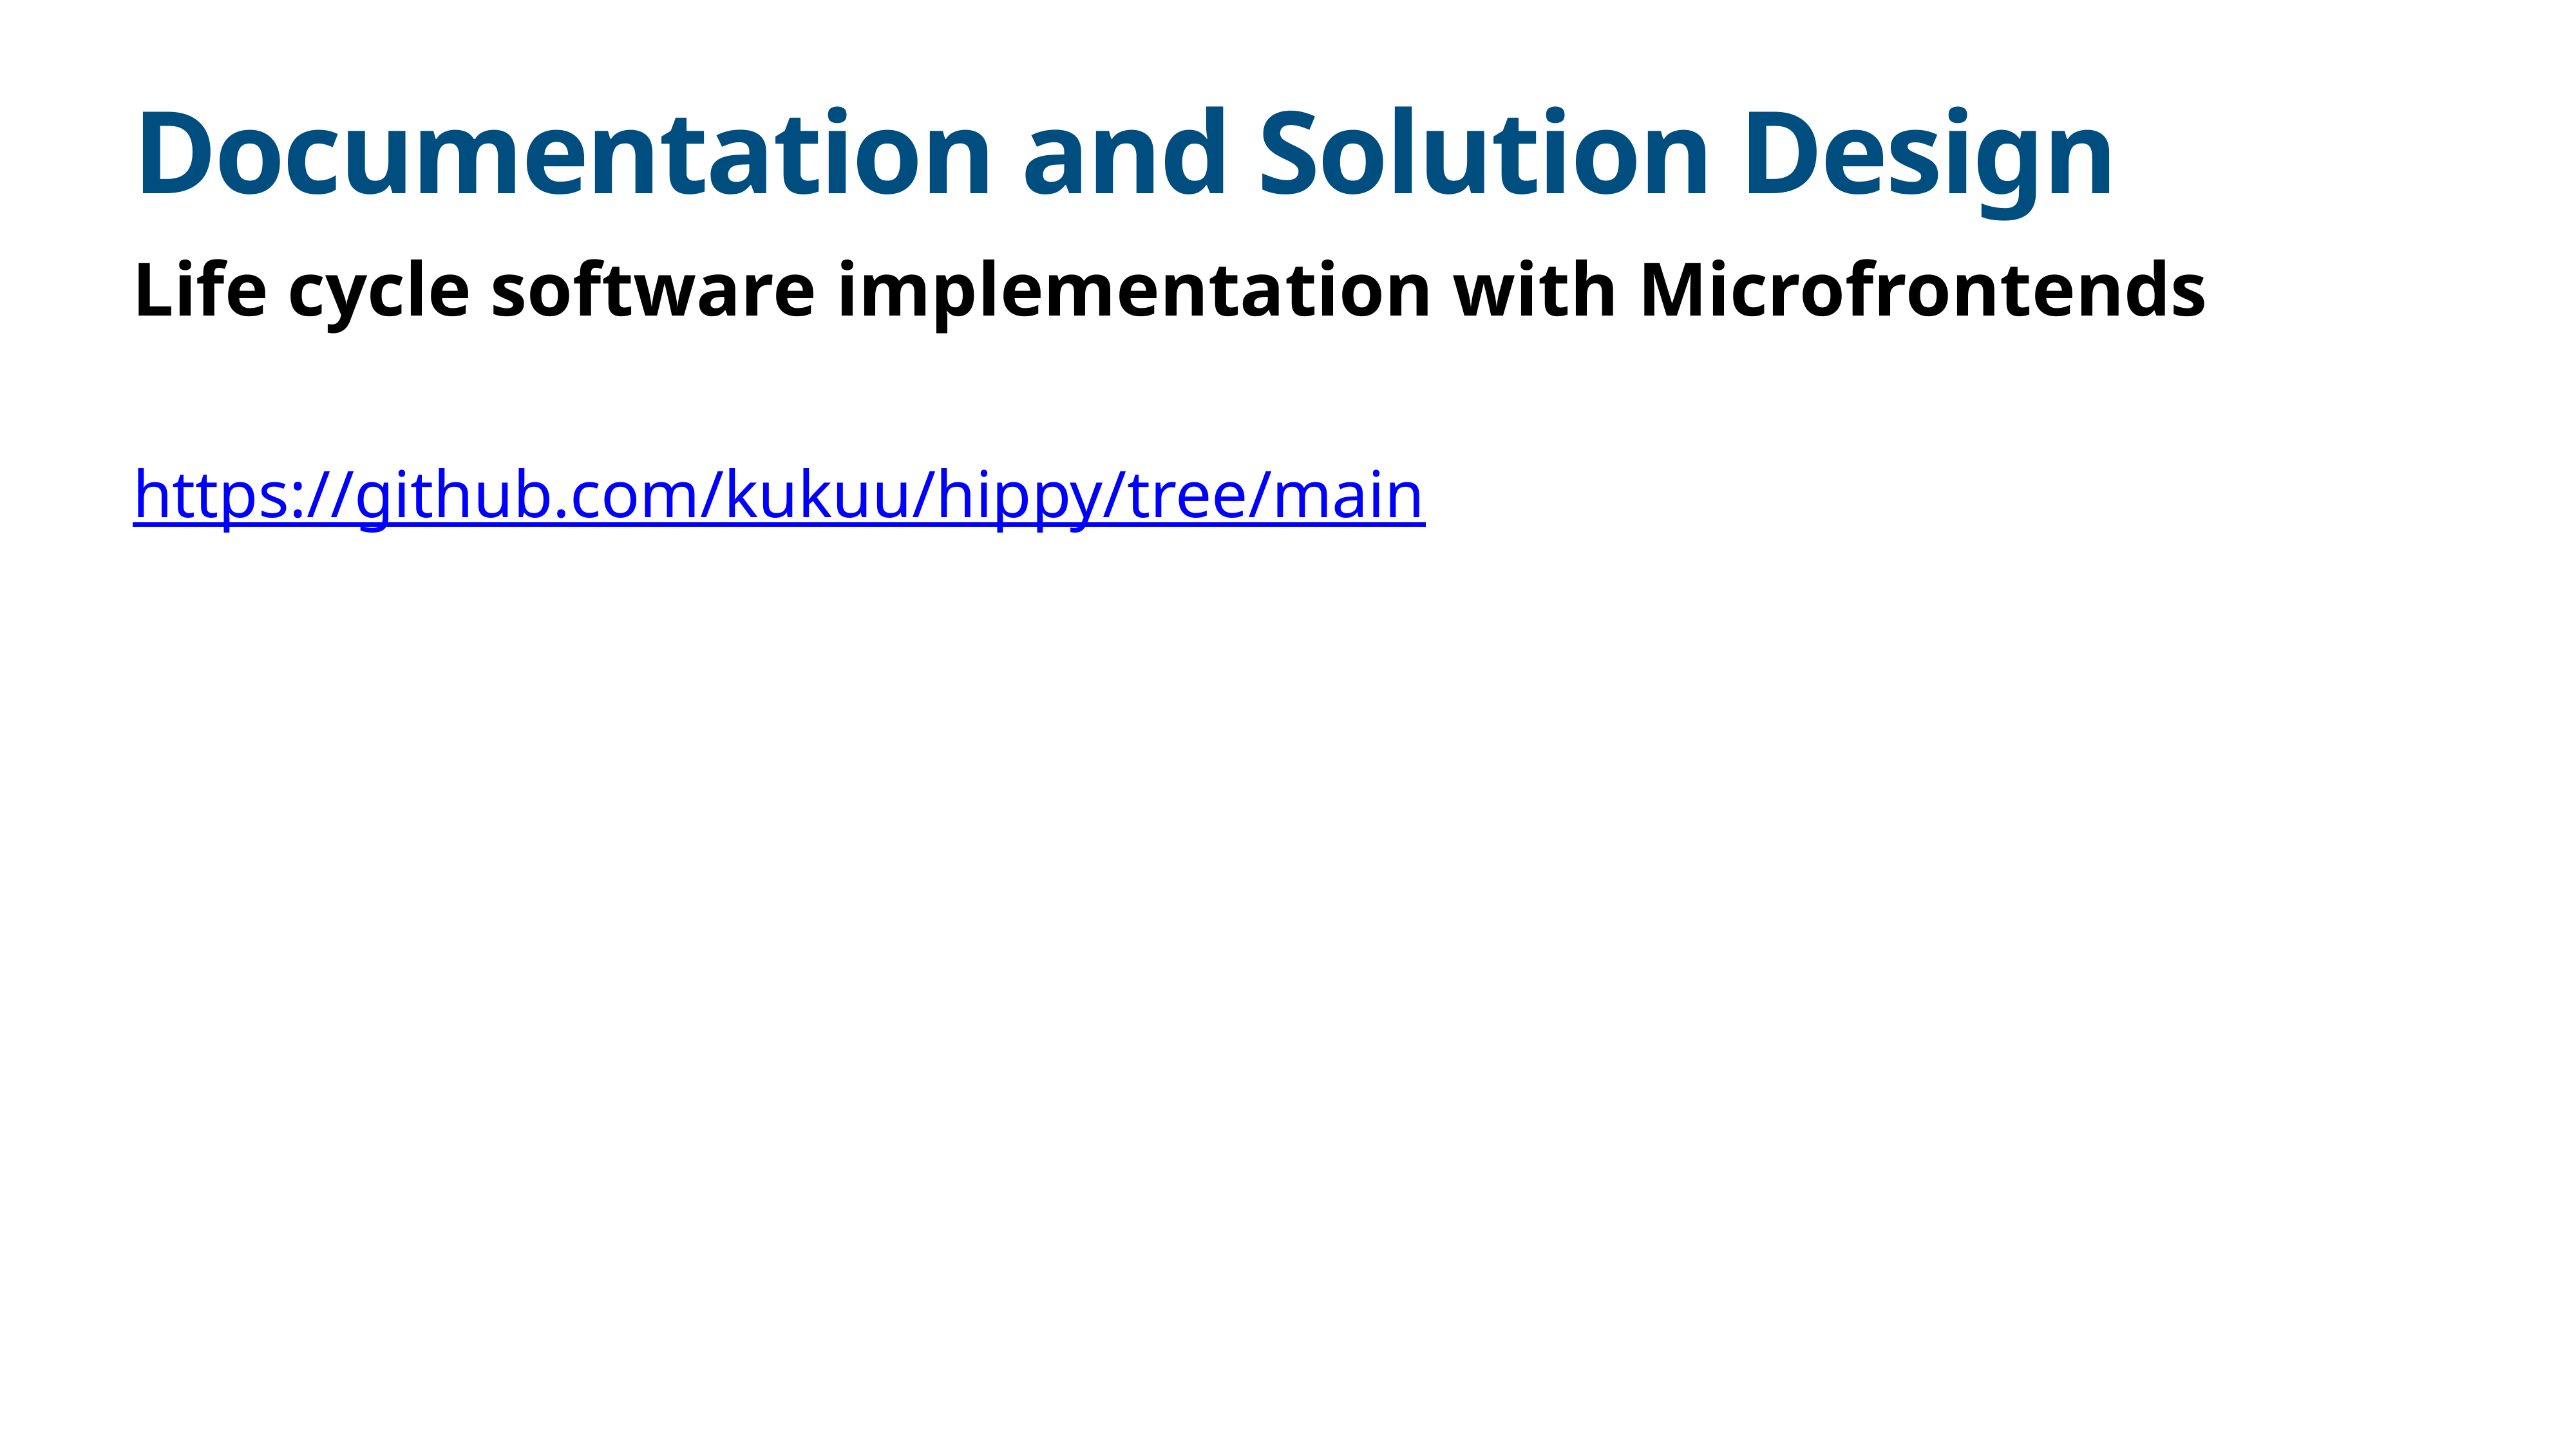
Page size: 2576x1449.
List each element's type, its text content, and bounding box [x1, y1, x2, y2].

title Documentation and Solution Design [127, 100, 2449, 236]
list Life cycle software implementation with Microfrontends [127, 236, 2449, 337]
list https://github.com/kukuu/hippy/tree/main [127, 448, 2449, 1321]
